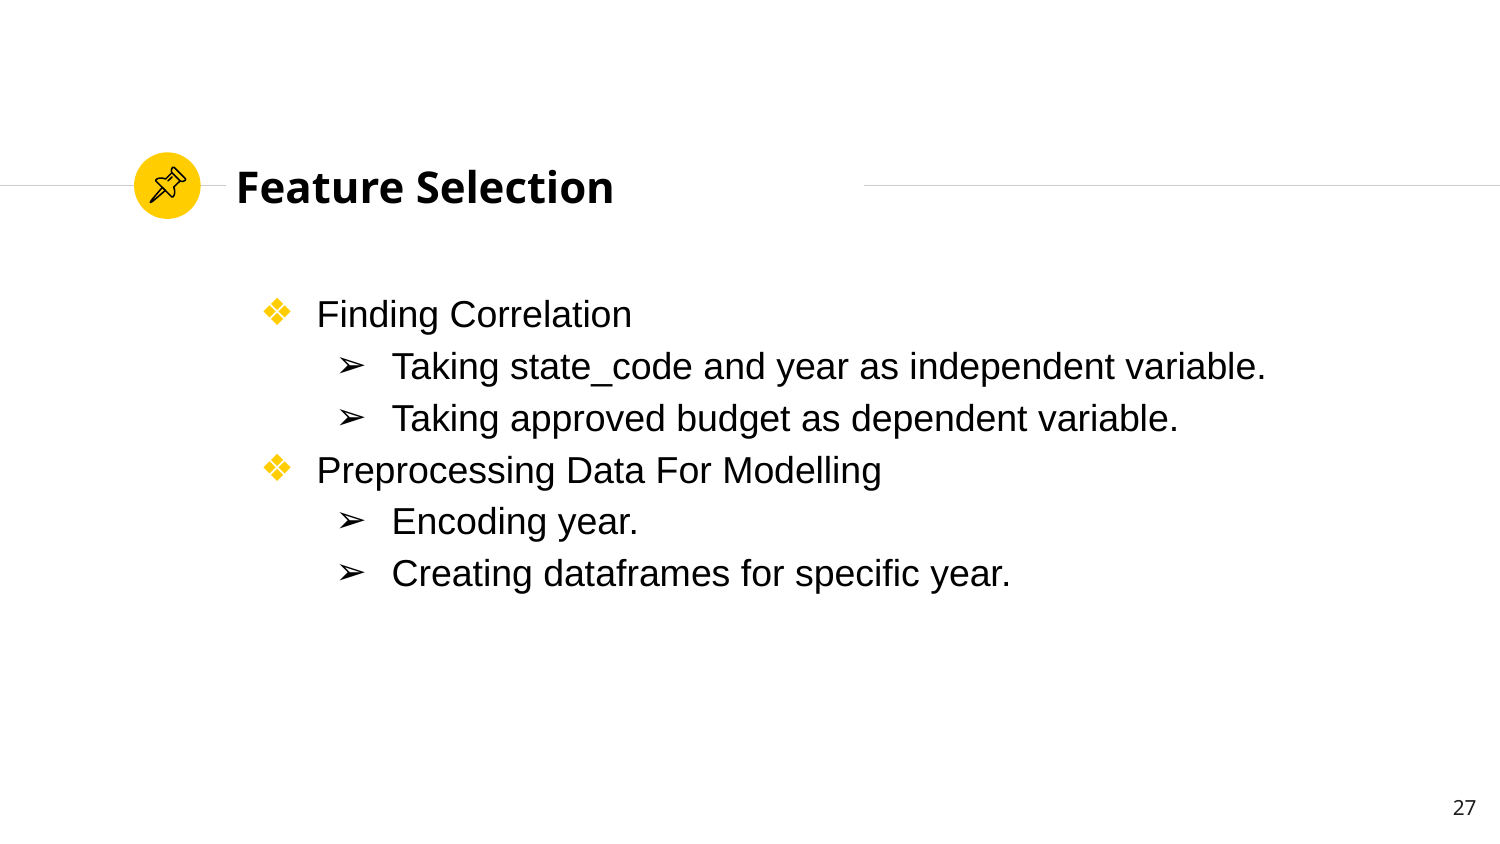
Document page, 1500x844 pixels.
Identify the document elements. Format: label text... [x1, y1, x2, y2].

list Finding Correlation Taking state_code and year as independent variable. Taking approved budget as dependent variable. Preprocessing Data For Modelling Encoding year. Creating dataframes for specific year. [226, 268, 1344, 780]
slide_number ‹#› [1401, 779, 1492, 844]
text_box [150, 166, 186, 203]
title Feature Selection [174, 150, 900, 222]
